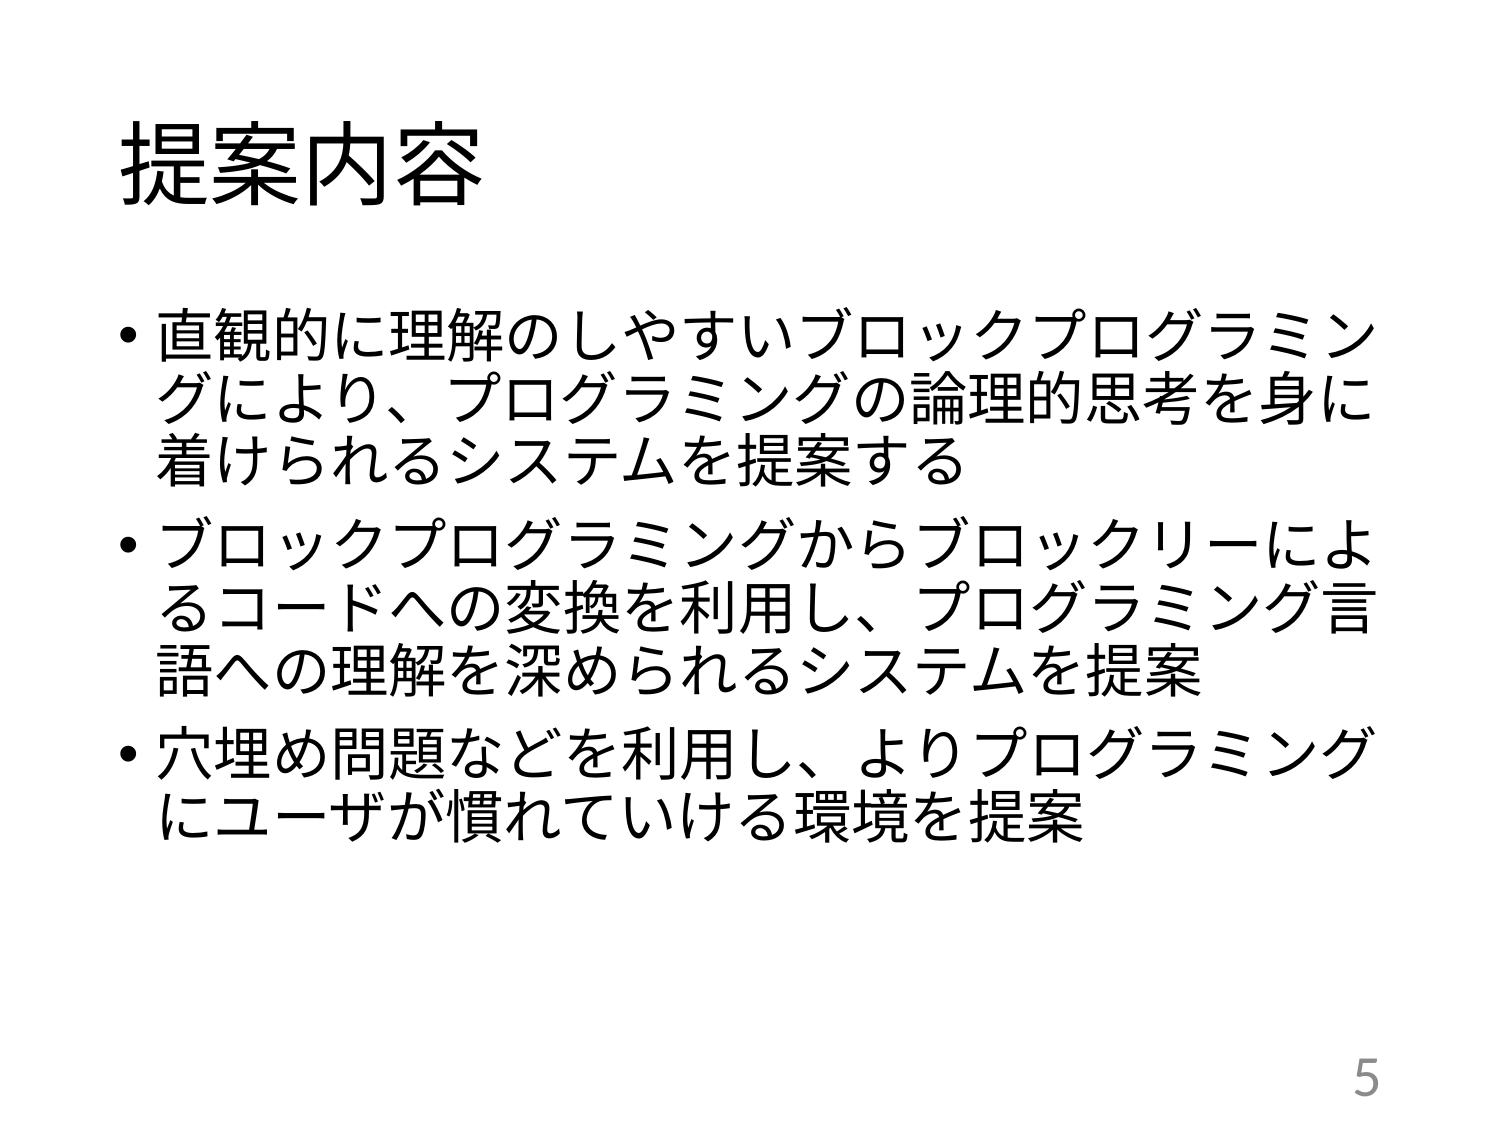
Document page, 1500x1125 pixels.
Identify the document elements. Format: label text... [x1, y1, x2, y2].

title 提案内容 [103, 59, 1397, 278]
list 直観的に理解のしやすいブロックプログラミングにより、プログラミングの論理的思考を身に着けられるシステムを提案する ブロックプログラミングからブロックリーによるコードへの変換を利用し、プログラミング言語への理解を深められるシステムを提案 穴埋め問題などを利用し、よりプログラミングにユーザが慣れていける環境を提案 [103, 299, 1397, 1014]
slide_number 5 [1059, 1042, 1397, 1103]
